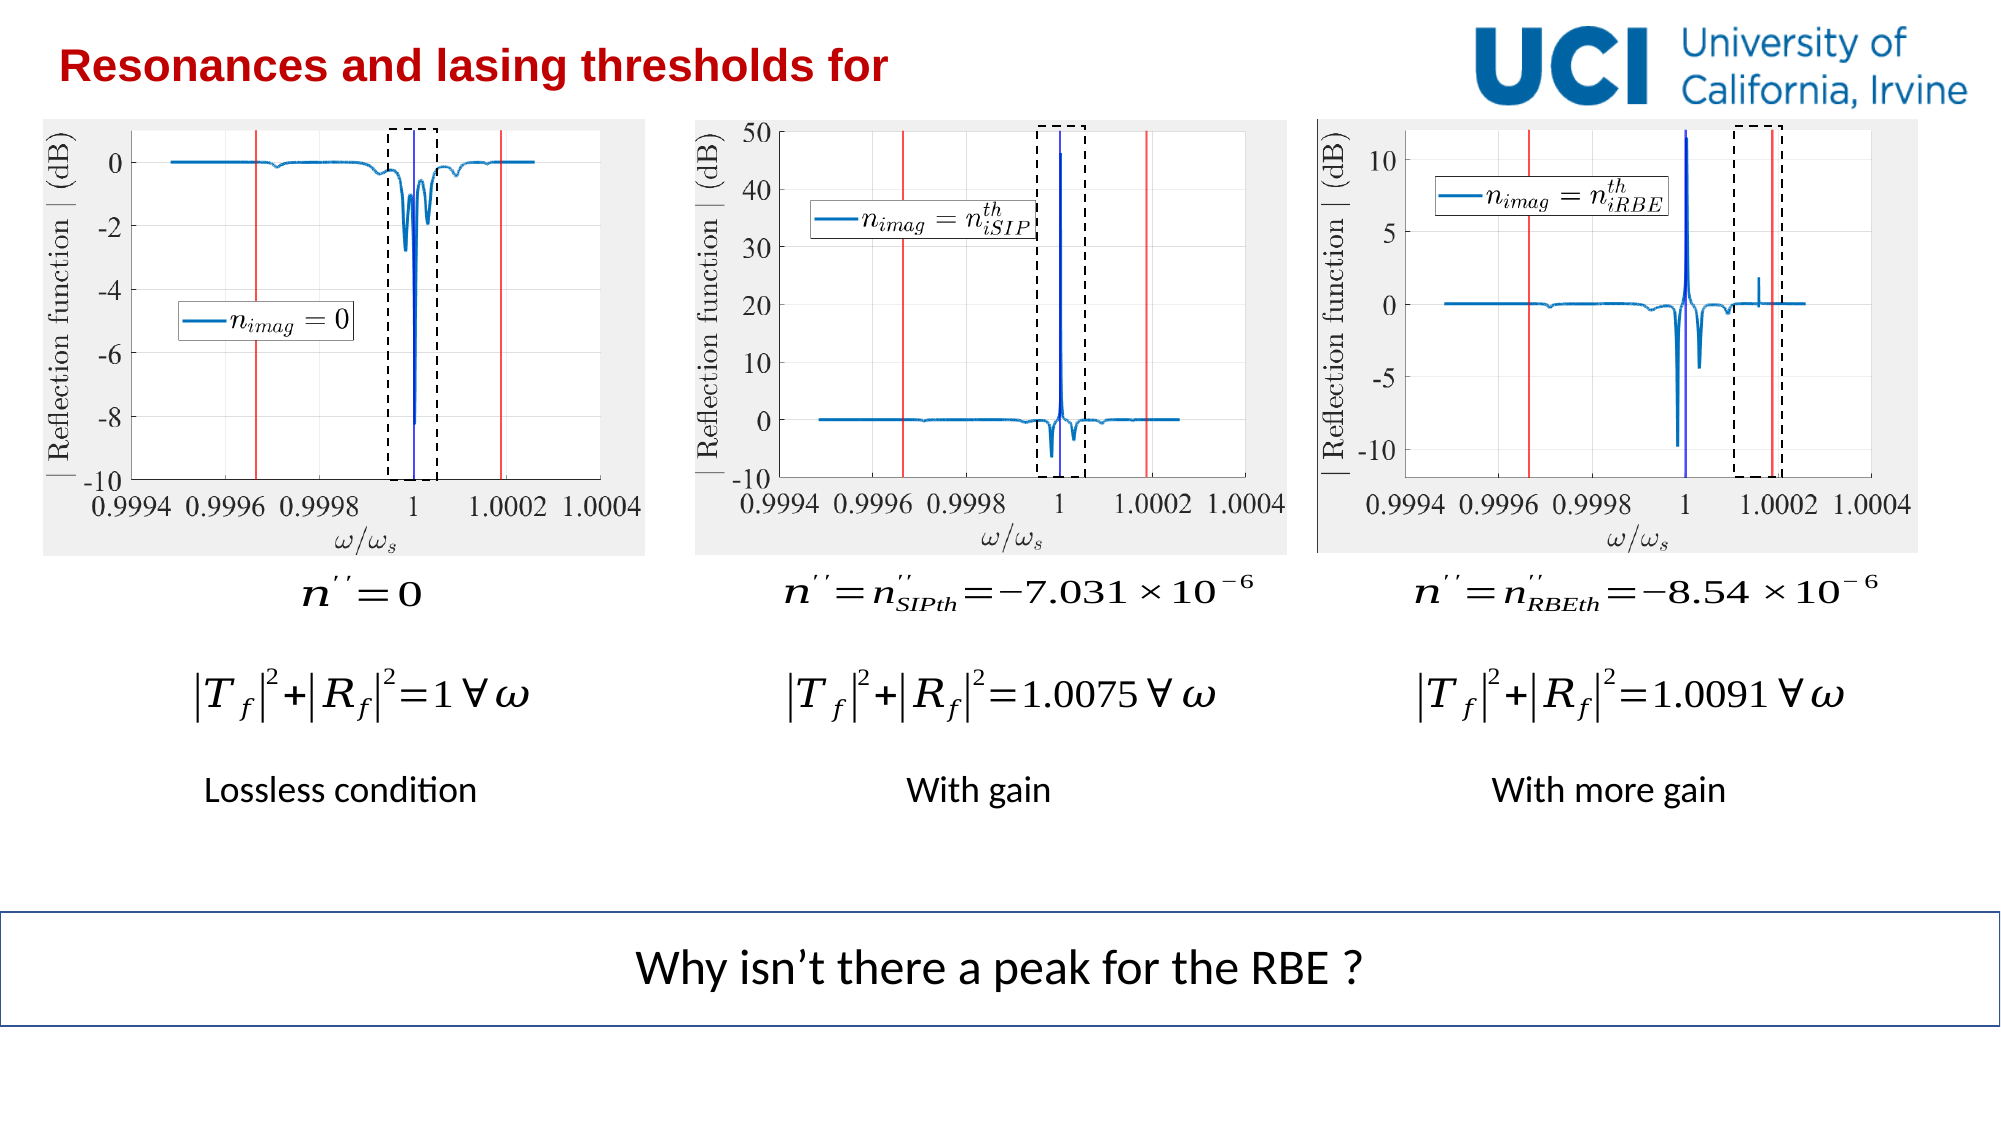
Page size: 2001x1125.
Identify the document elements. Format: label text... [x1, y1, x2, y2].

text_box With gain [891, 757, 1091, 818]
picture [43, 119, 645, 556]
text_box With more gain [1476, 757, 1759, 818]
picture [1475, 26, 1968, 110]
picture [1317, 119, 1919, 553]
picture [695, 120, 1287, 556]
text_box Lossless condition [189, 757, 509, 818]
